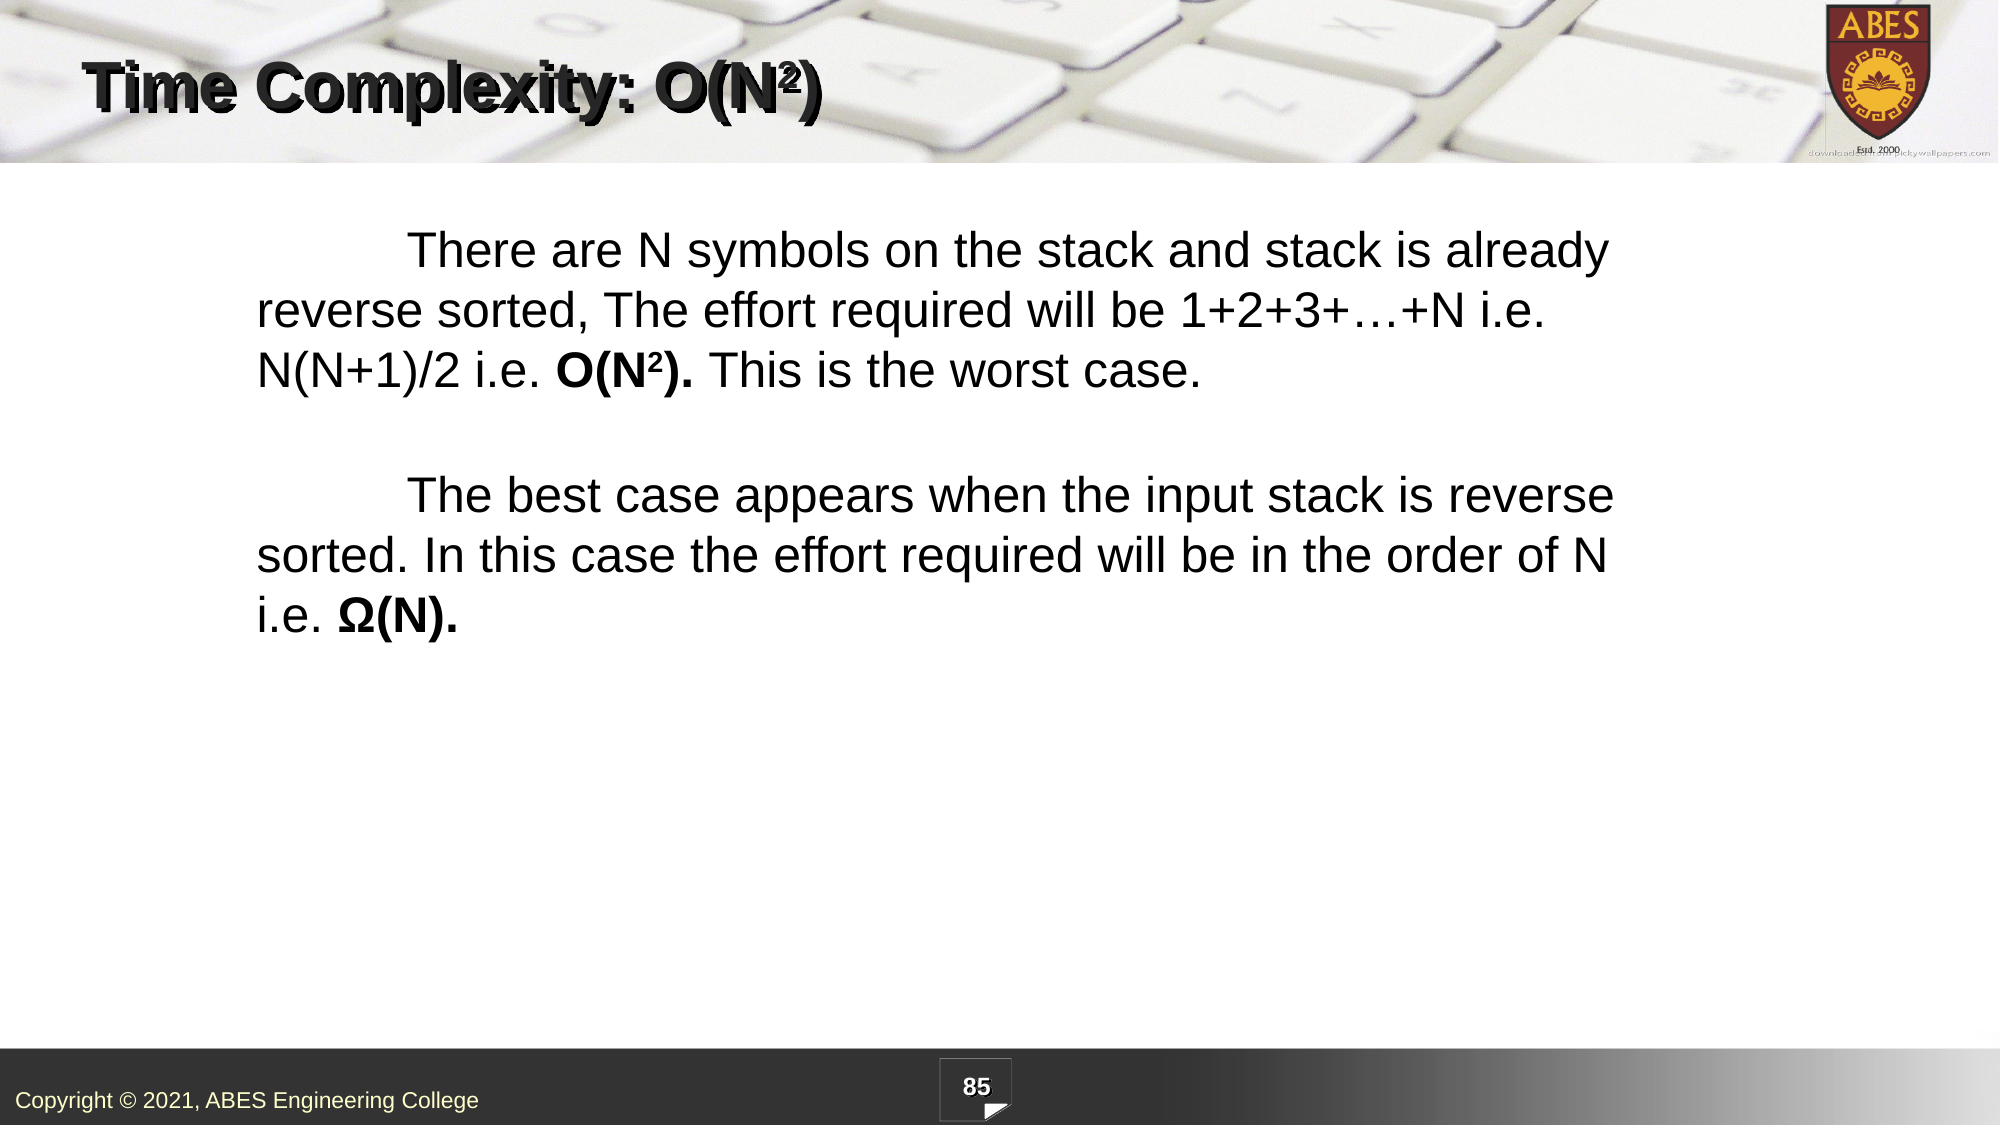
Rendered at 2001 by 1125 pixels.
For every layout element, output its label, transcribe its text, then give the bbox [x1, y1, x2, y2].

title Time Complexity: O(N2) [66, 2, 1698, 162]
picture [0, 0, 1999, 163]
slide_number 85 [891, 1062, 1062, 1125]
list There are N symbols on the stack and stack is already reverse sorted, The effort required will be 1+2+3+…+N i.e. N(N+1)/2 i.e. O(N2). This is the worst case. The best case appears when the input stack is reverse sorted. In this case the effort required will be in the order of N i.e. Ω(N). [241, 210, 1705, 1012]
